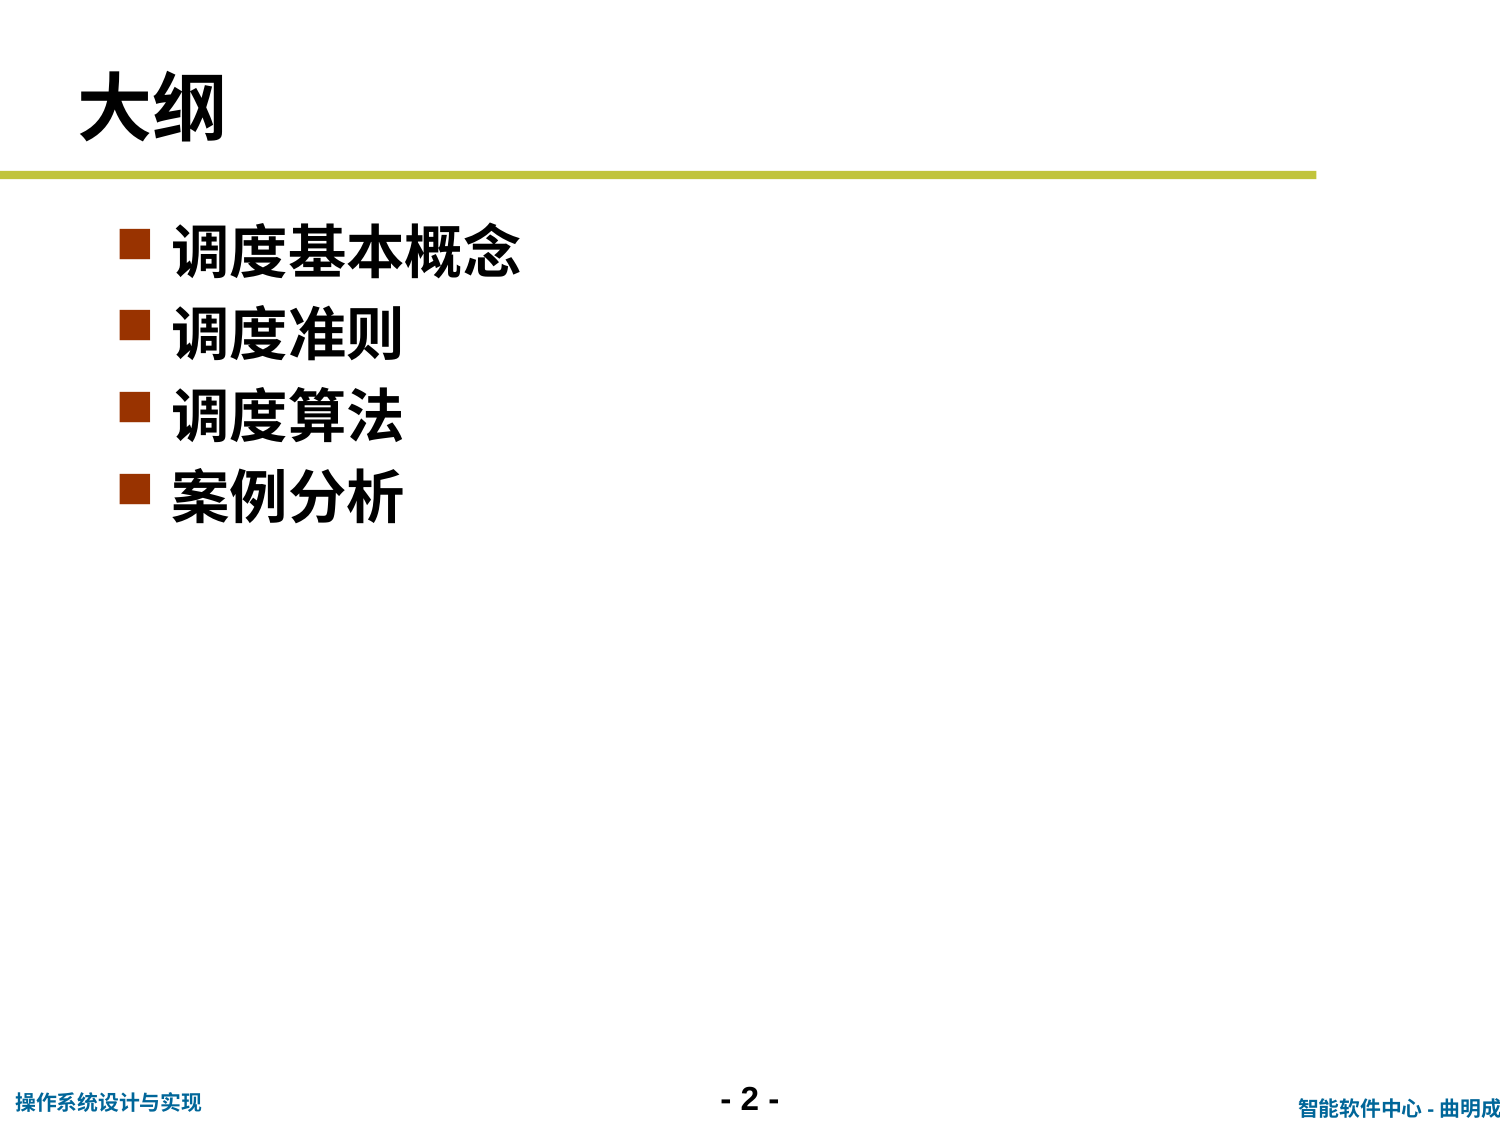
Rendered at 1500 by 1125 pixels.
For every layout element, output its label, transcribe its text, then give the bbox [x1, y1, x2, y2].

title 大纲 [62, 50, 1350, 161]
list 调度基本概念 调度准则 调度算法 案例分析 [100, 208, 1400, 951]
